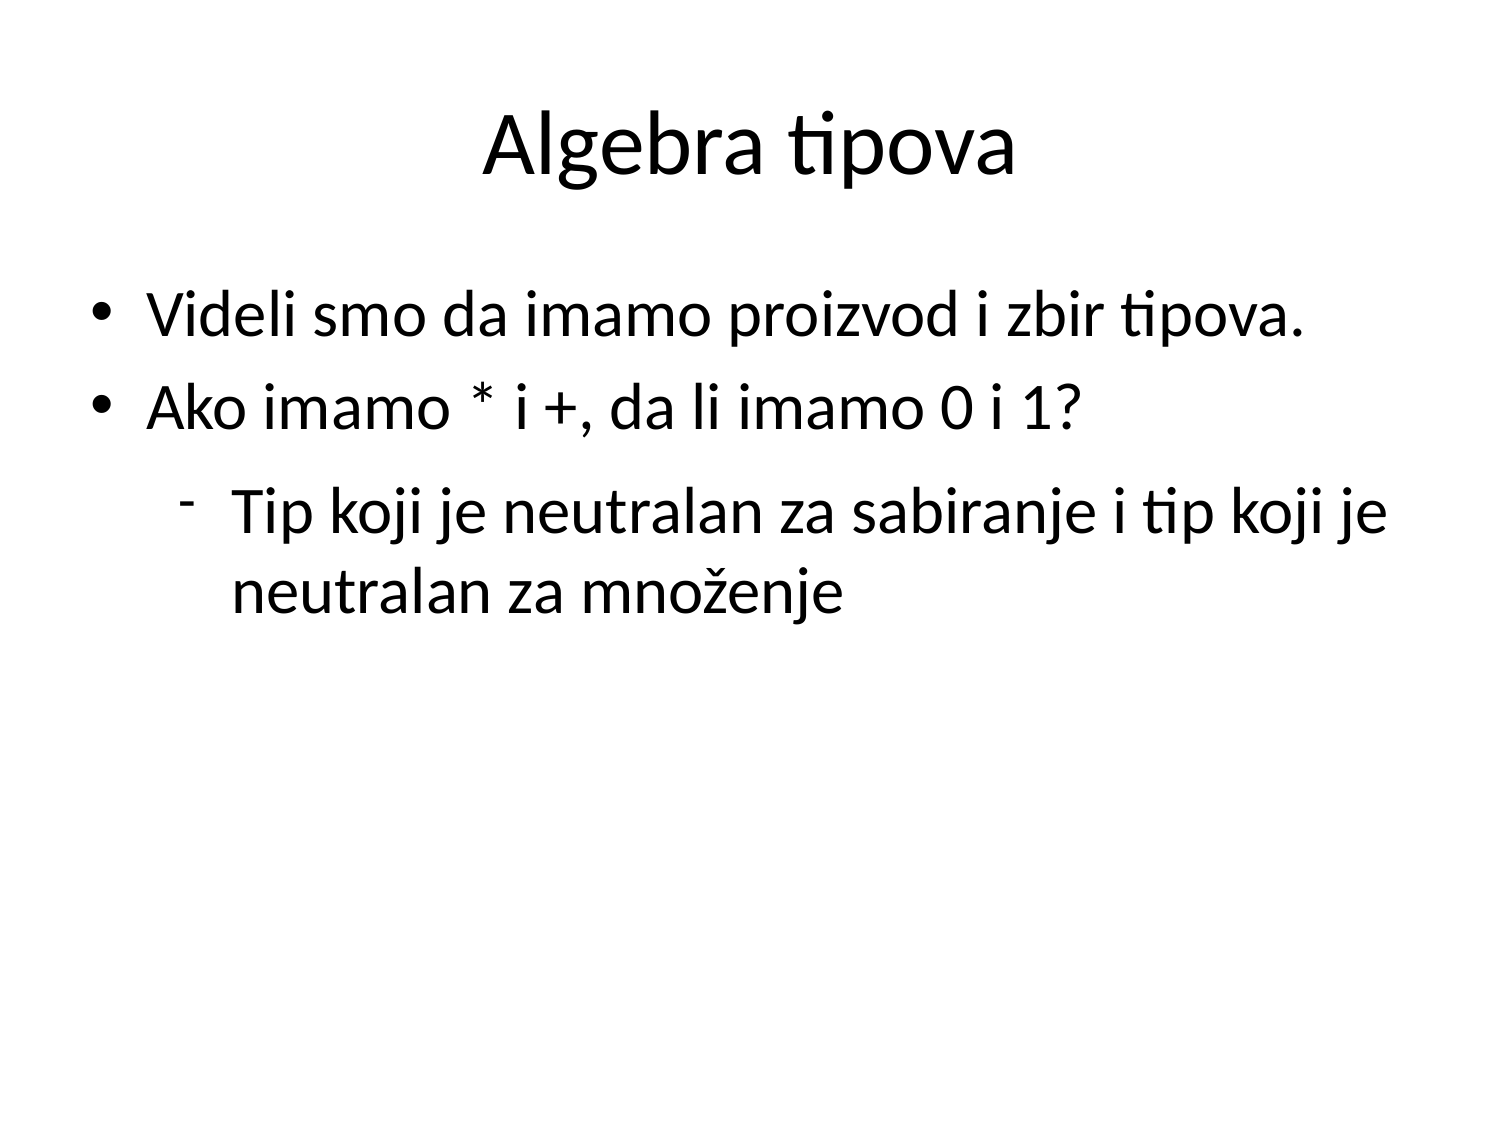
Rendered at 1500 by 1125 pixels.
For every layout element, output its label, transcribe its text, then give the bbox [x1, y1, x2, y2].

text_box Videli smo da imamo proizvod i zbir tipova. Ako imamo * i +, da li imamo 0 i 1? Tip koji je neutralan za sabiranje i tip koji je neutralan za množenje [75, 262, 1425, 1005]
text_box Algebra tipova [76, 43, 1426, 232]
